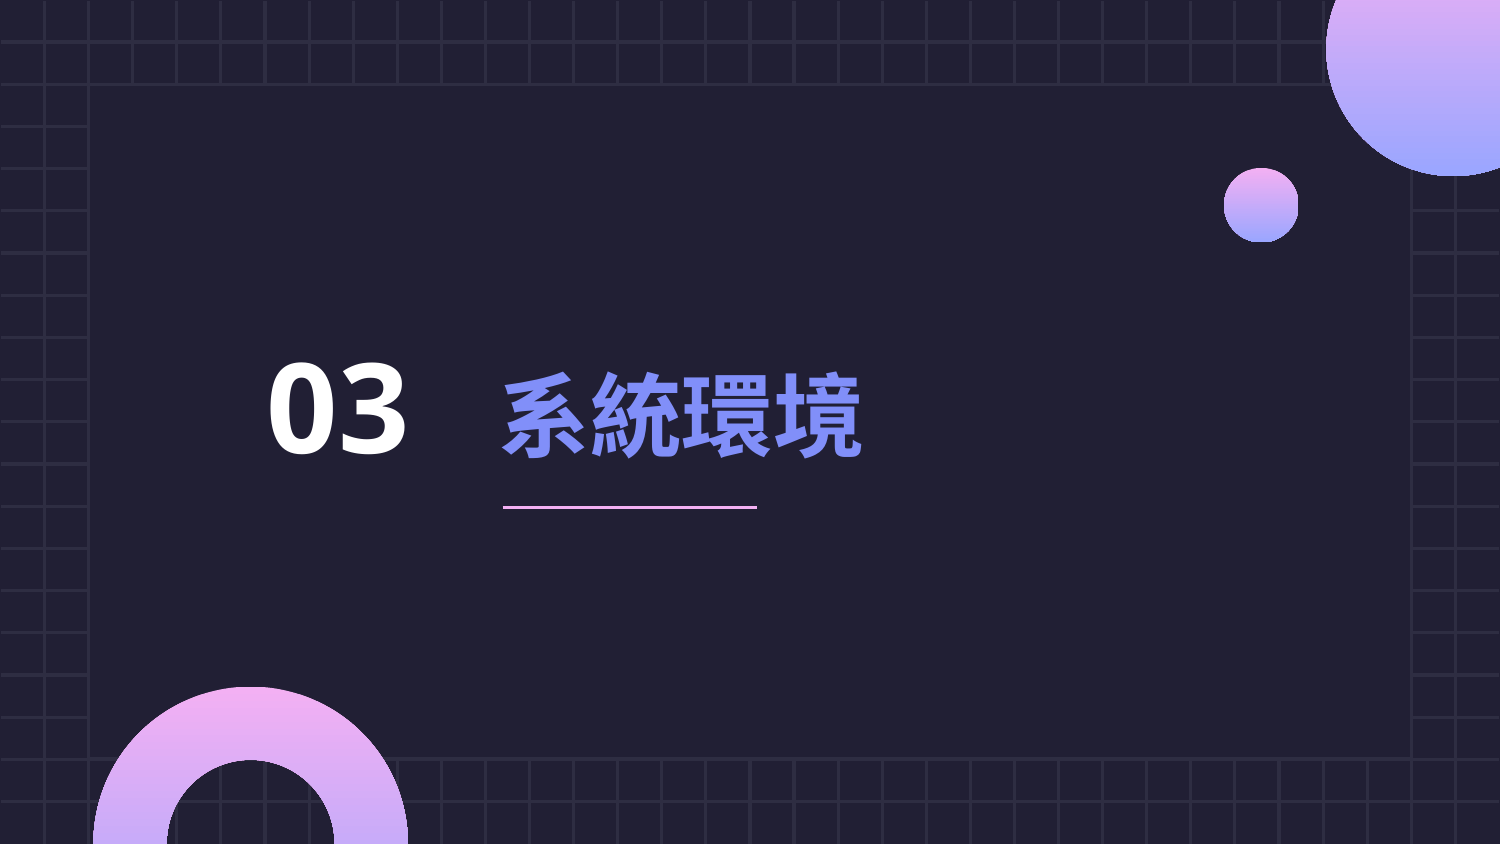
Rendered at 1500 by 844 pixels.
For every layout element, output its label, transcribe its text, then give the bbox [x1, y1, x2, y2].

title 系統環境 [483, 236, 1327, 485]
text_box [1224, 167, 1299, 243]
title 03 [202, 236, 474, 494]
text_box [93, 686, 408, 844]
